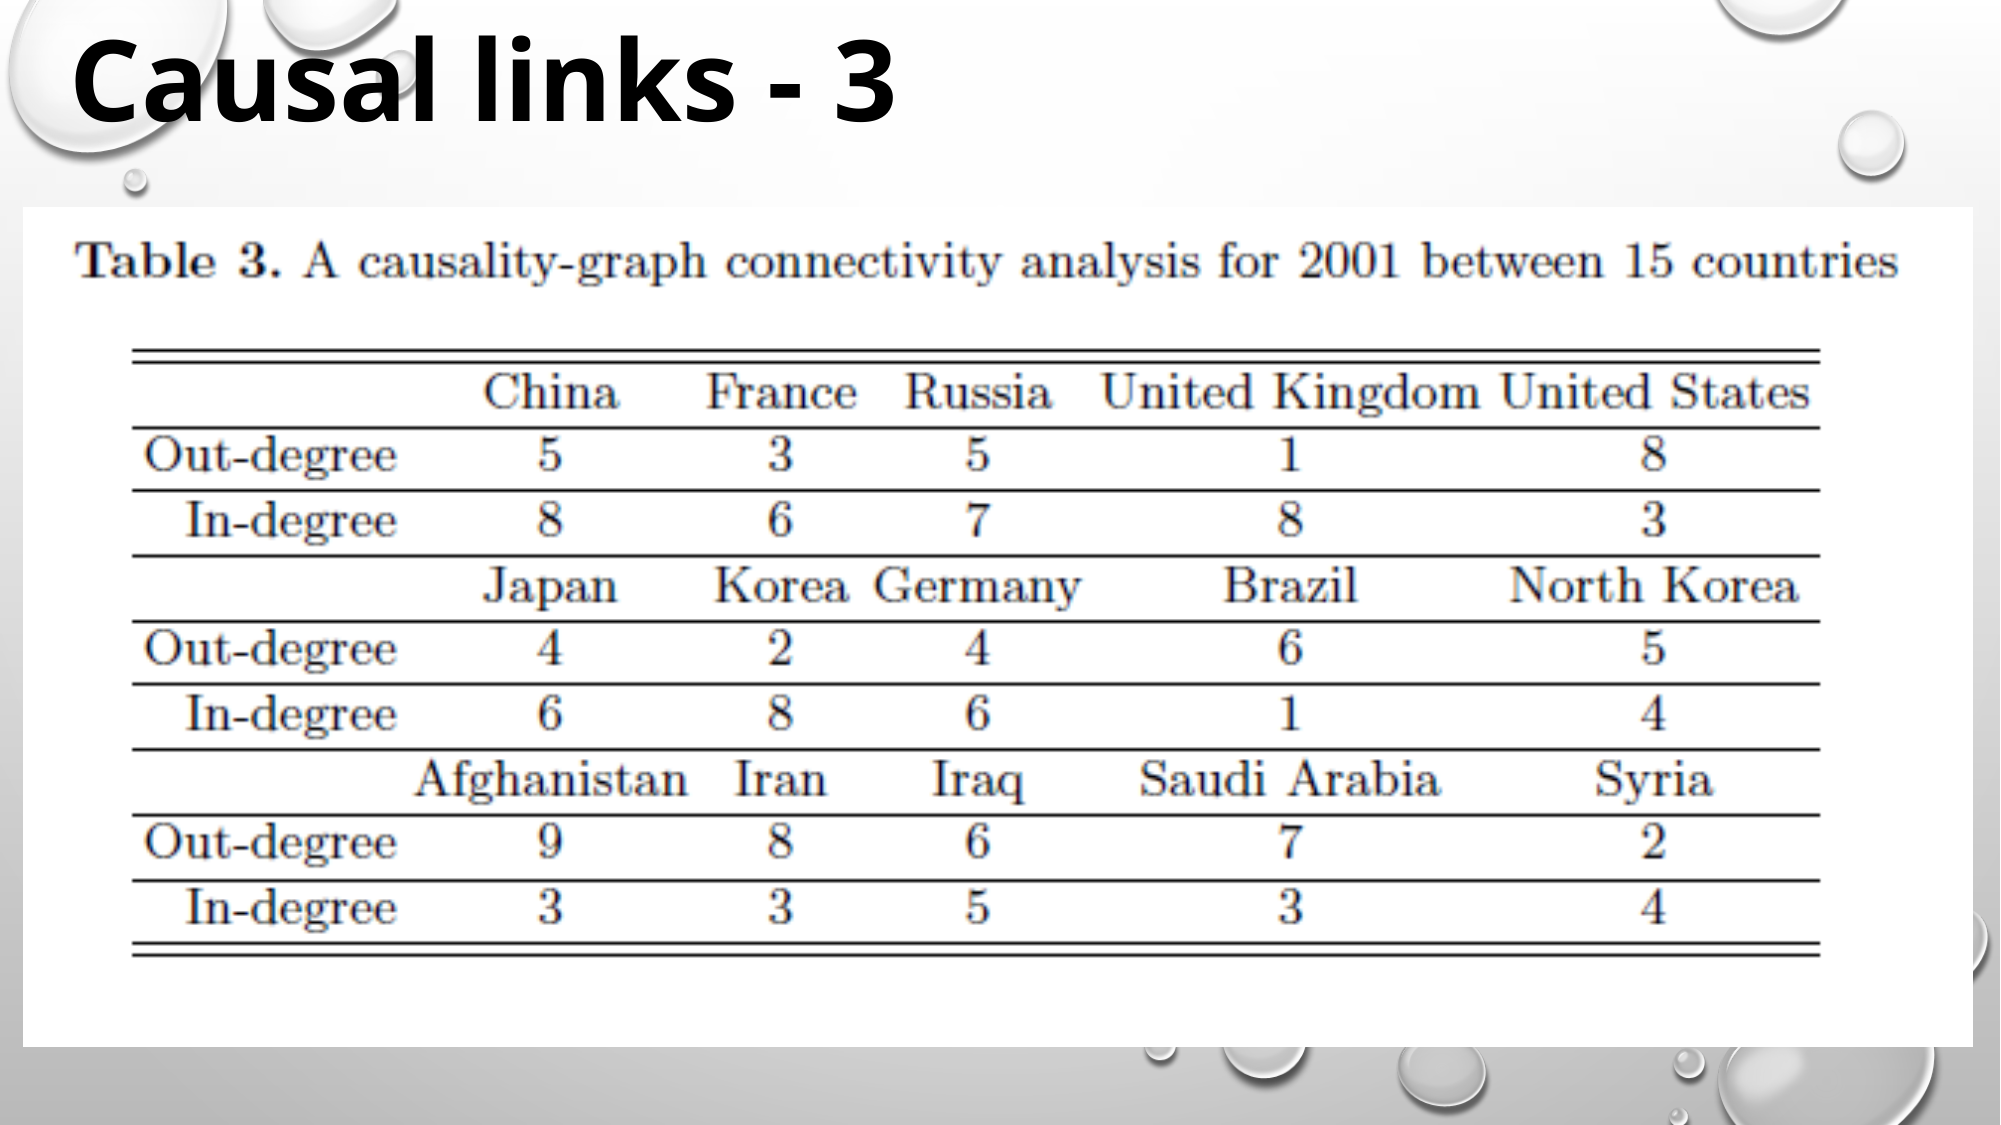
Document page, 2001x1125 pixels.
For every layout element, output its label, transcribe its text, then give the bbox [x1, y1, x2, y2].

text_box Causal links - 3 [54, 1, 1872, 152]
picture [0, 0, 2000, 1125]
